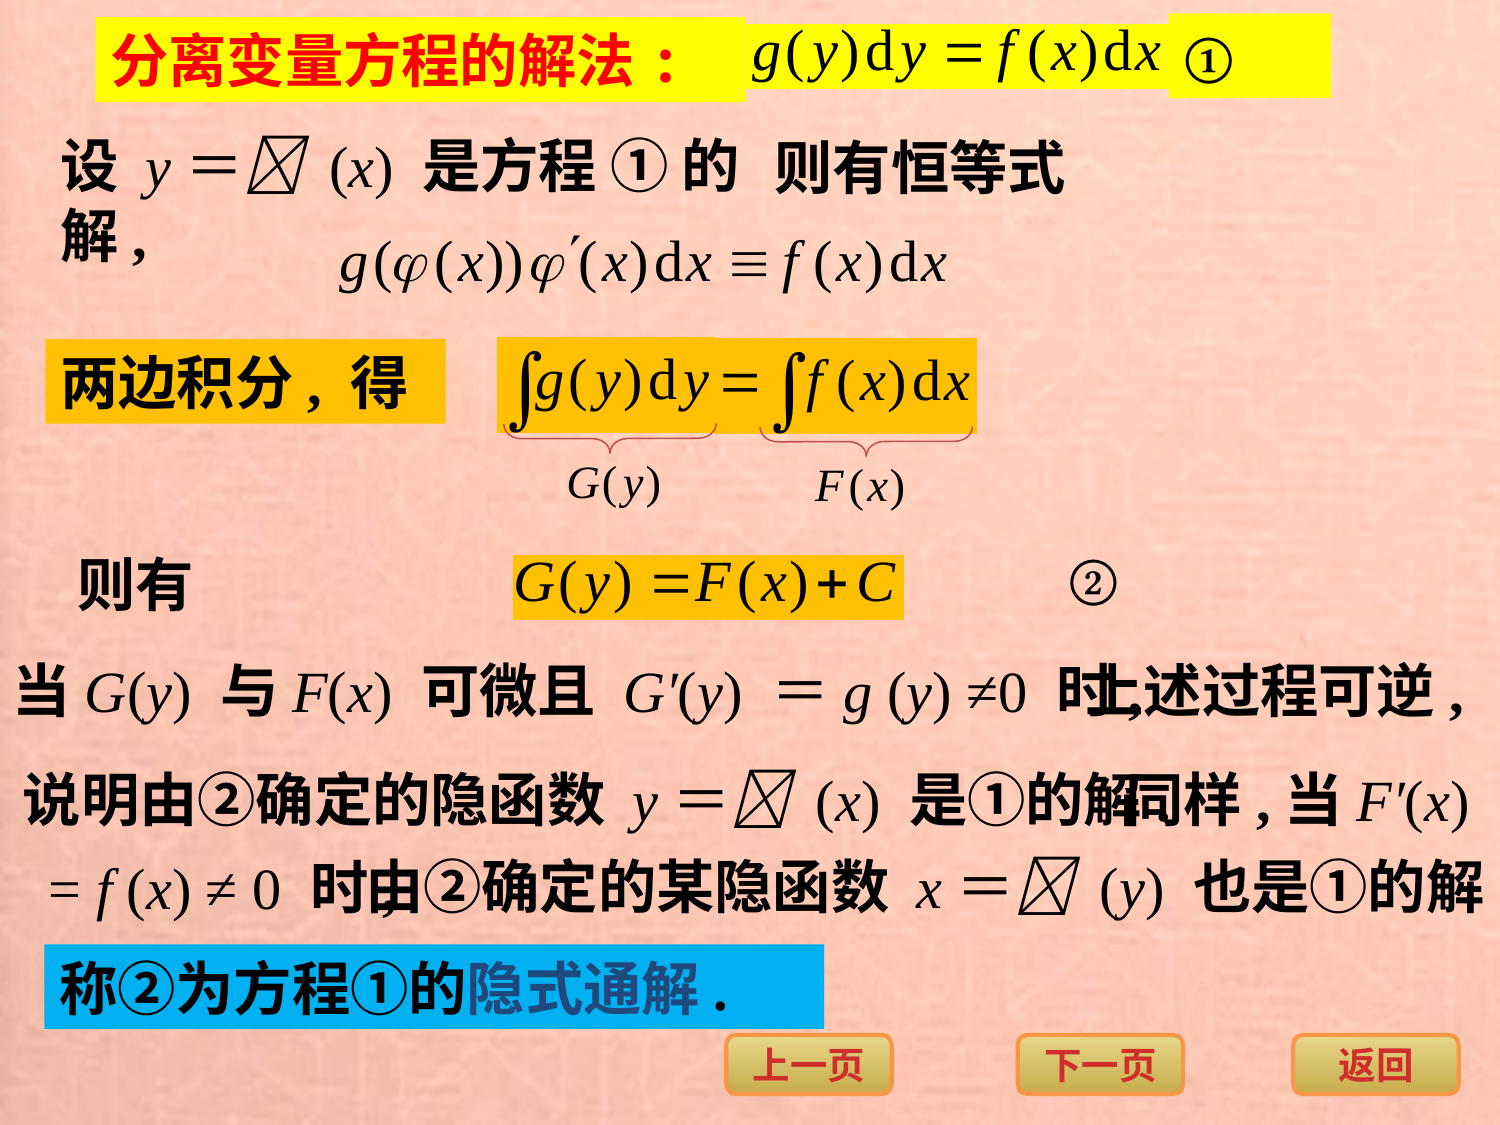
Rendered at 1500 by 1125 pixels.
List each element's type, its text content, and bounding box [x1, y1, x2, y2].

text_box 由②确定的某隐函数 x＝ (y) 也是①的解. [350, 843, 1500, 928]
text_box 说明由②确定的隐函数 y＝ (x) 是①的解. [8, 755, 1110, 841]
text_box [810, 465, 910, 517]
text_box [496, 336, 715, 433]
text_box 上述过程可逆, [1070, 646, 1479, 731]
text_box 设 y＝ (x) 是方程 ① 的解, [45, 122, 794, 277]
text_box 当G(y) 与F(x) 可微且 G′(y) ＝g (y) ≠0 时, [0, 646, 1070, 731]
text_box ② [1053, 535, 1135, 621]
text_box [745, 24, 1170, 90]
text_box 称②为方程①的隐式通解. [44, 944, 825, 1029]
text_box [333, 233, 955, 301]
text_box 同样,当F′(x) [1110, 755, 1485, 841]
text_box 两边积分, 得 [45, 338, 446, 424]
text_box = f (x) ≠ 0 时, [34, 844, 412, 929]
text_box 分离变量方程的解法: [95, 17, 746, 103]
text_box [714, 338, 978, 435]
picture [0, 0, 1500, 1125]
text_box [512, 554, 905, 620]
text_box [601, 441, 618, 454]
text_box [855, 443, 877, 457]
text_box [564, 462, 666, 514]
text_box 则有 [62, 540, 210, 626]
text_box ① [1168, 13, 1332, 99]
text_box 则有恒等式 [759, 123, 1123, 209]
